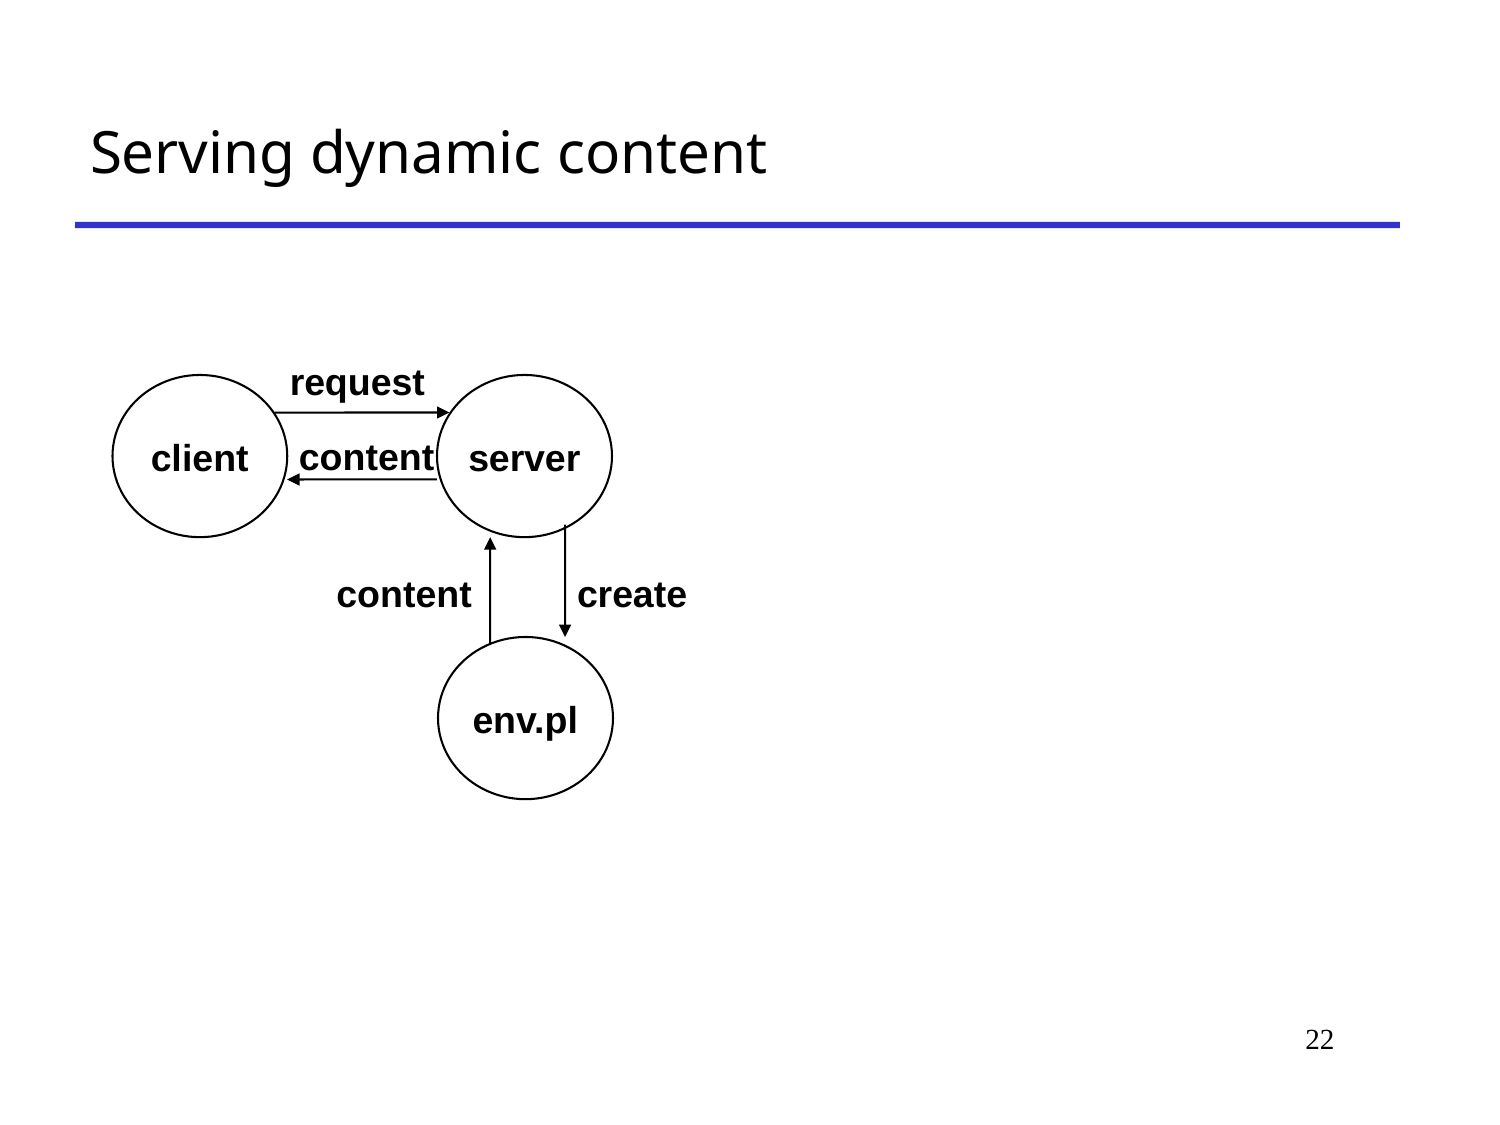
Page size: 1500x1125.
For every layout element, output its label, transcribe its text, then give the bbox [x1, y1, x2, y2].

slide_number 22 [1137, 1012, 1351, 1088]
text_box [112, 349, 703, 800]
title Serving dynamic content [75, 75, 1400, 225]
